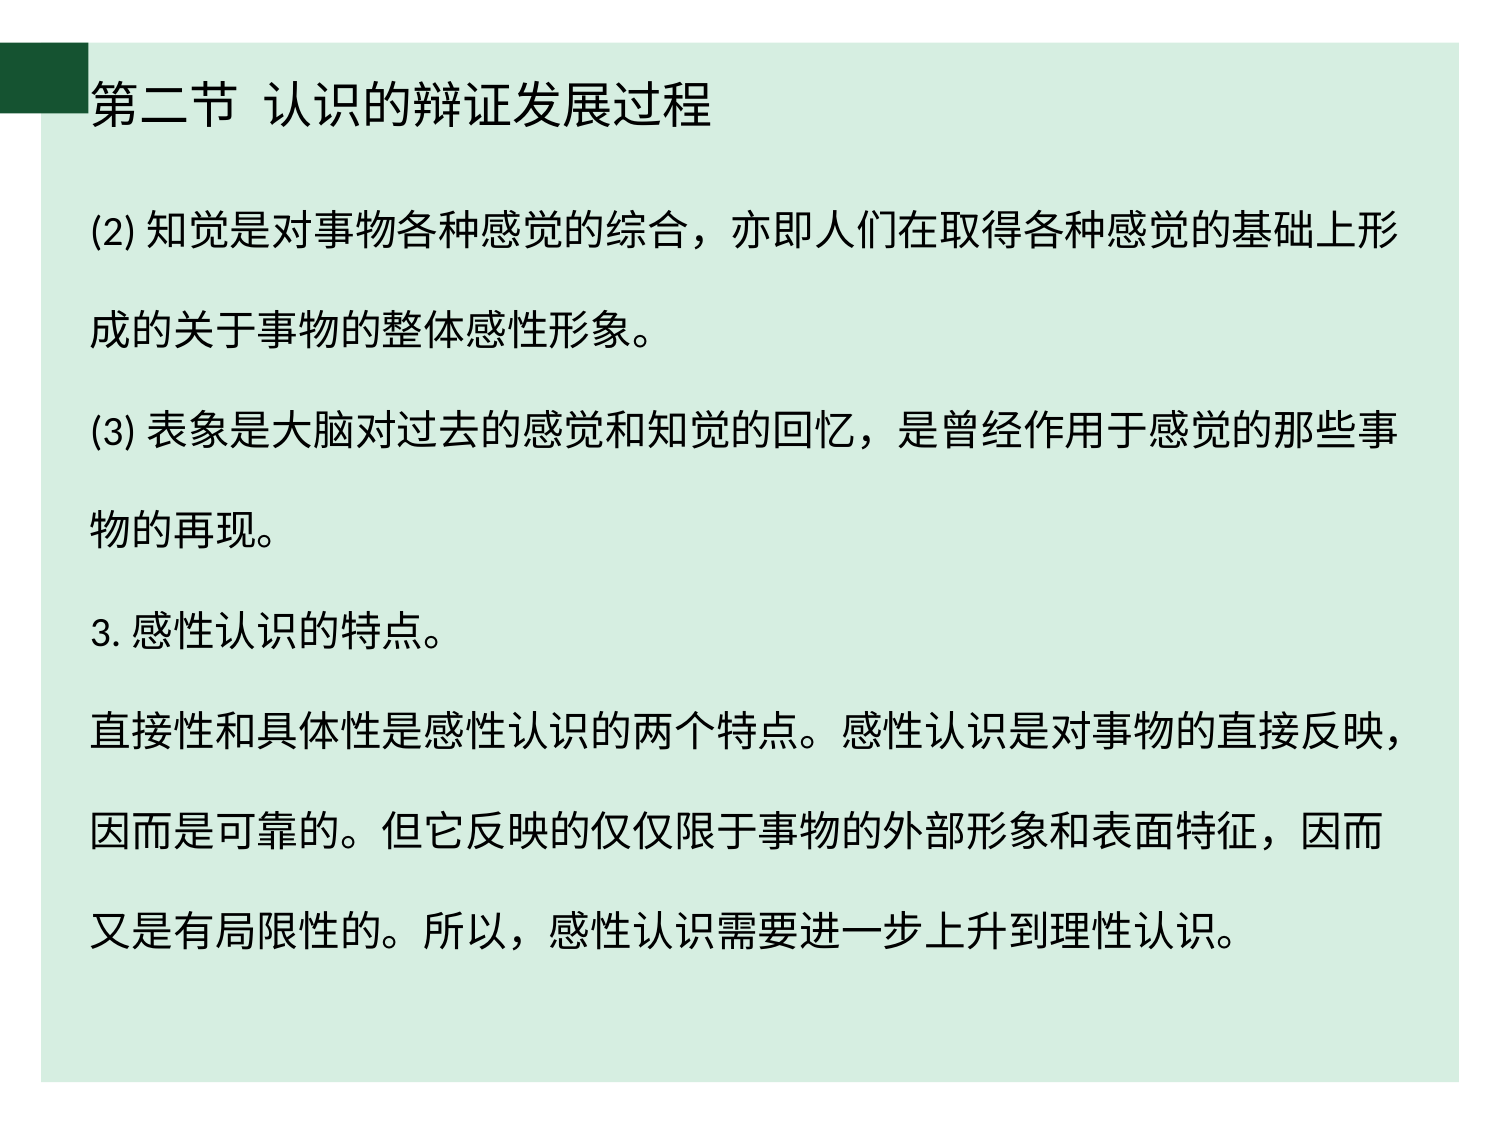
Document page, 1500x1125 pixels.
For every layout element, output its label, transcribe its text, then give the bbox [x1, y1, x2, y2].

list (2)知觉是对事物各种感觉的综合，亦即人们在取得各种感觉的基础上形成的关于事物的整体感性形象。 (3)表象是大脑对过去的感觉和知觉的回忆，是曾经作用于感觉的那些事物的再现。 3.感性认识的特点。 直接性和具体性是感性认识的两个特点。感性认识是对事物的直接反映，因而是可靠的。但它反映的仅仅限于事物的外部形象和表面特征，因而又是有局限性的。所以，感性认识需要进一步上升到理性认识。 [75, 146, 1425, 1119]
title 第二节 认识的辩证发展过程 [75, 10, 1425, 146]
